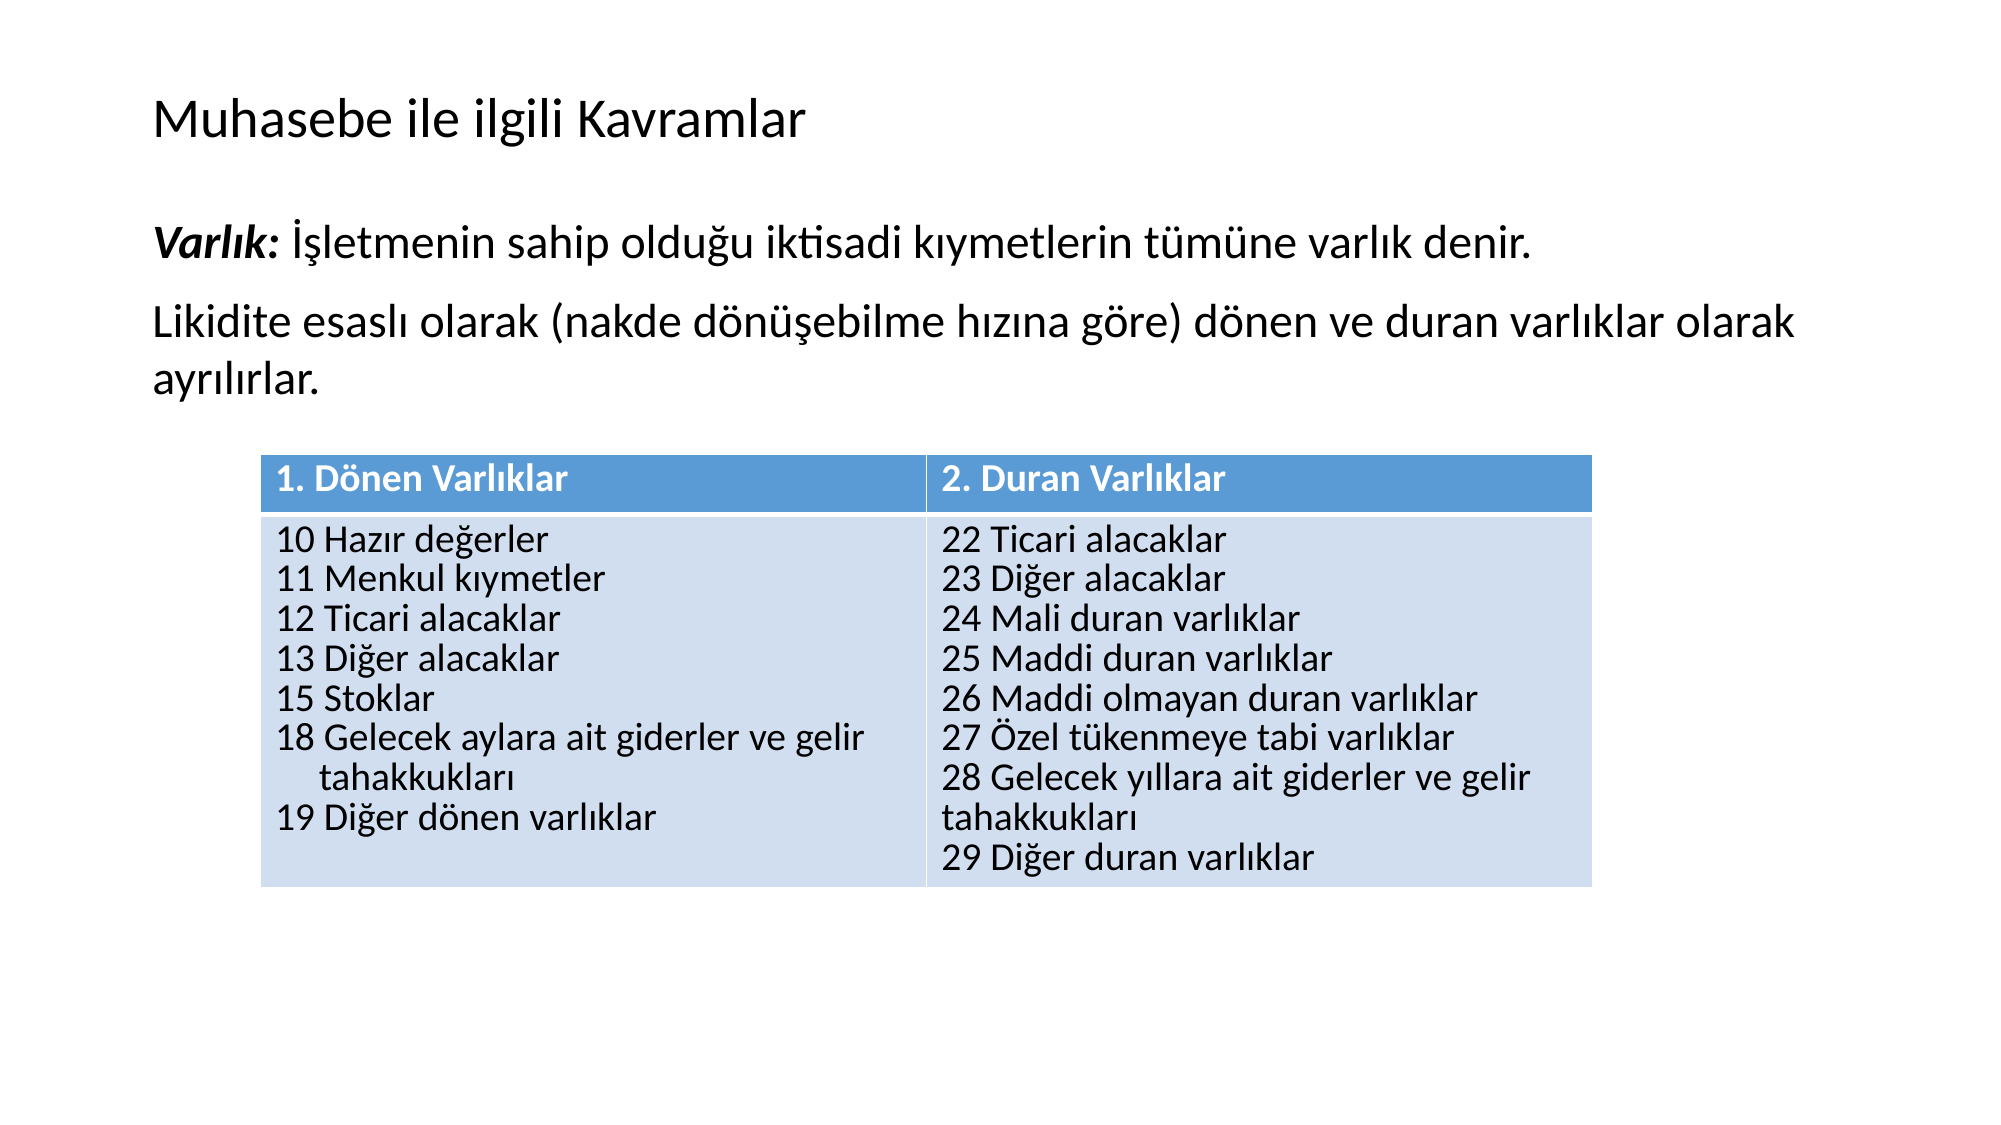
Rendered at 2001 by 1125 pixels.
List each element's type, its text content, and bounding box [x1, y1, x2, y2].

table_header 2. Duran Varlıklar [927, 455, 1592, 512]
list Varlık: İşletmenin sahip olduğu iktisadi kıymetlerin tümüne varlık denir. Likidite esaslı olarak (nakde dönüşebilme hızına göre) dönen ve duran varlıklar olarak ayrılırlar. [137, 203, 1863, 1014]
title Muhasebe ile ilgili Kavramlar [137, 59, 1863, 180]
table_cell 10 Hazır değerler 11 Menkul kıymetler 12 Ticari alacaklar 13 Diğer alacaklar 15 Stoklar 18 Gelecek aylara ait giderler ve gelir tahakkukları 19 Diğer dönen varlıklar [261, 517, 926, 887]
table_cell 22 Ticari alacaklar 23 Diğer alacaklar 24 Mali duran varlıklar 25 Maddi duran varlıklar 26 Maddi olmayan duran varlıklar 27 Özel tükenmeye tabi varlıklar 28 Gelecek yıllara ait giderler ve gelir tahakkukları 29 Diğer duran varlıklar [927, 517, 1592, 887]
table_header 1. Dönen Varlıklar [261, 455, 926, 512]
